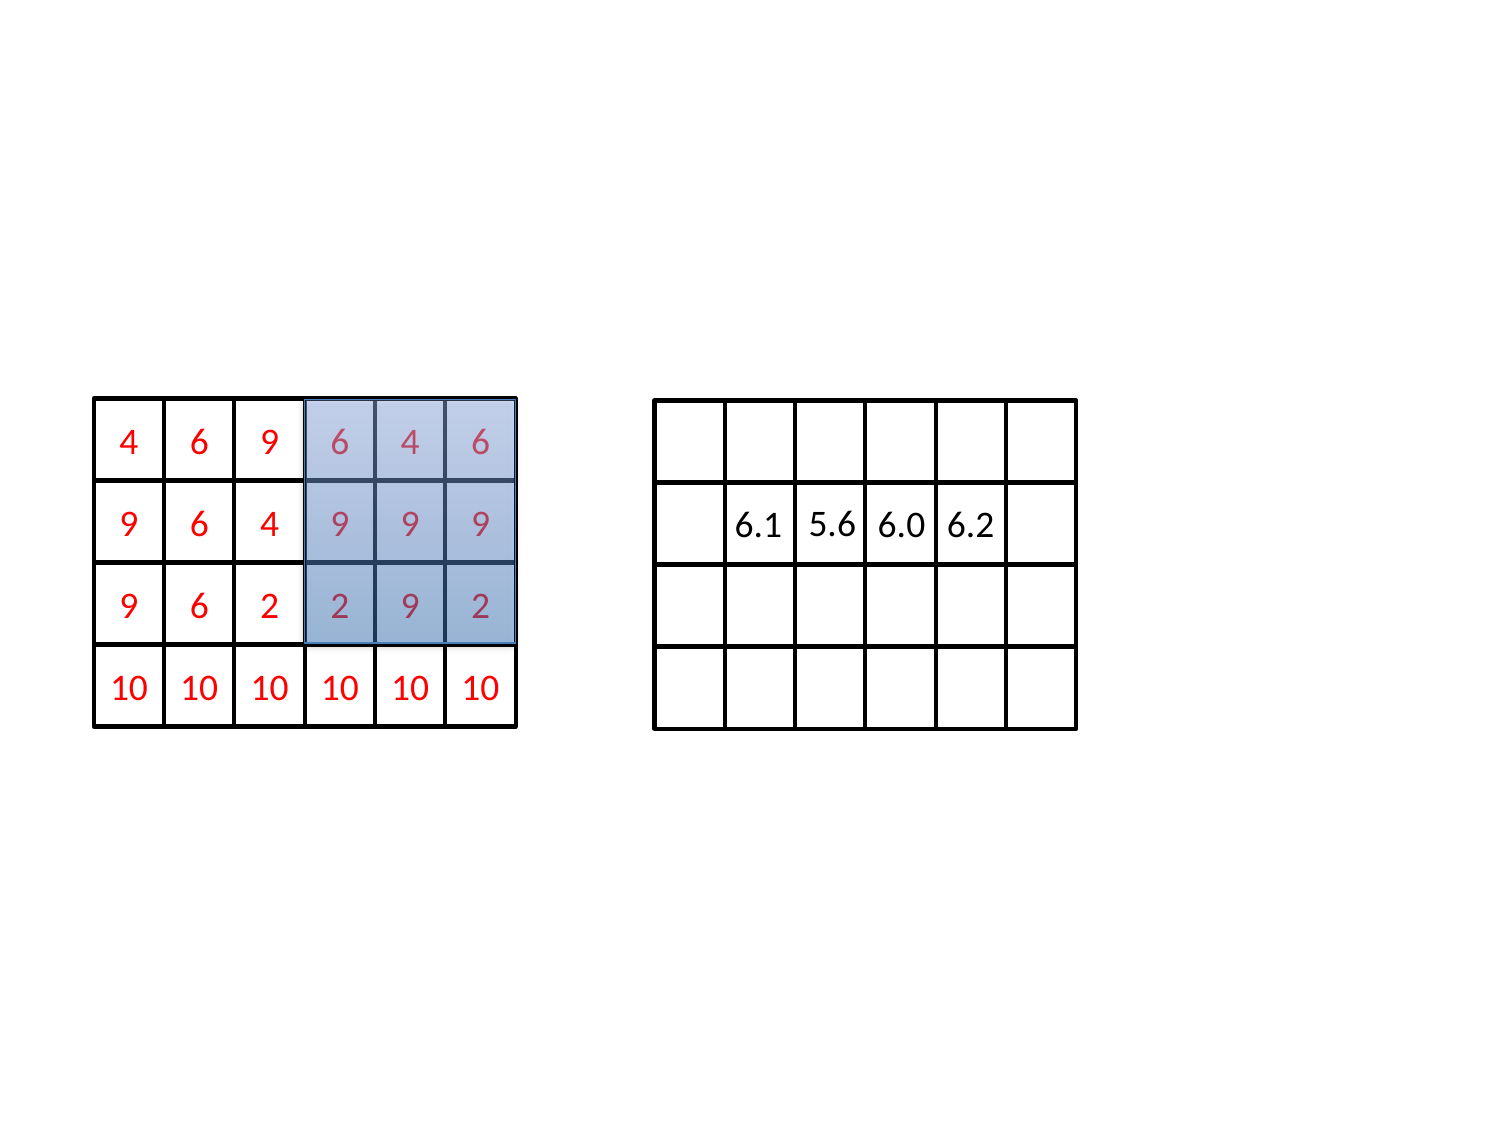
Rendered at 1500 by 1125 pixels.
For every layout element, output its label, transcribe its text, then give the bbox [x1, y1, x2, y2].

text_box 4 [232, 478, 299, 560]
text_box [934, 553, 1004, 563]
text_box [934, 481, 1004, 492]
text_box 10 [92, 642, 166, 729]
text_box [727, 563, 793, 645]
text_box [1004, 398, 1078, 481]
text_box [793, 481, 863, 491]
text_box 5.6 [793, 491, 872, 552]
text_box 6 [166, 560, 232, 642]
text_box 10 [303, 650, 373, 729]
text_box [934, 398, 1004, 481]
text_box 10 [232, 642, 303, 729]
text_box [863, 553, 934, 563]
text_box [863, 563, 934, 645]
text_box 2 [232, 560, 299, 642]
text_box [863, 645, 934, 731]
text_box 10 [443, 647, 518, 729]
text_box 9 [92, 560, 166, 642]
text_box [793, 398, 863, 481]
text_box [652, 398, 727, 481]
text_box [727, 398, 793, 481]
text_box [863, 398, 934, 481]
text_box 9 [232, 396, 303, 478]
text_box [863, 481, 934, 492]
text_box [652, 645, 727, 731]
text_box 6.2 [932, 492, 1010, 553]
text_box [727, 481, 793, 492]
text_box [793, 552, 863, 563]
text_box [304, 399, 516, 644]
text_box [727, 553, 793, 563]
text_box 9 [92, 478, 166, 560]
text_box [727, 645, 793, 731]
text_box 4 [92, 396, 166, 478]
text_box 6 [166, 478, 232, 560]
text_box [1004, 563, 1078, 645]
text_box 10 [373, 651, 443, 729]
text_box 6 [443, 396, 518, 401]
text_box [652, 481, 727, 563]
text_box [793, 645, 863, 731]
text_box [934, 645, 1004, 731]
text_box 6.1 [719, 492, 797, 553]
text_box 6 [166, 396, 232, 478]
text_box 10 [166, 642, 232, 729]
text_box [1004, 481, 1078, 563]
text_box 6.0 [862, 492, 932, 553]
text_box [1004, 645, 1078, 731]
text_box [934, 563, 1004, 645]
text_box [652, 563, 727, 645]
text_box [793, 563, 863, 645]
